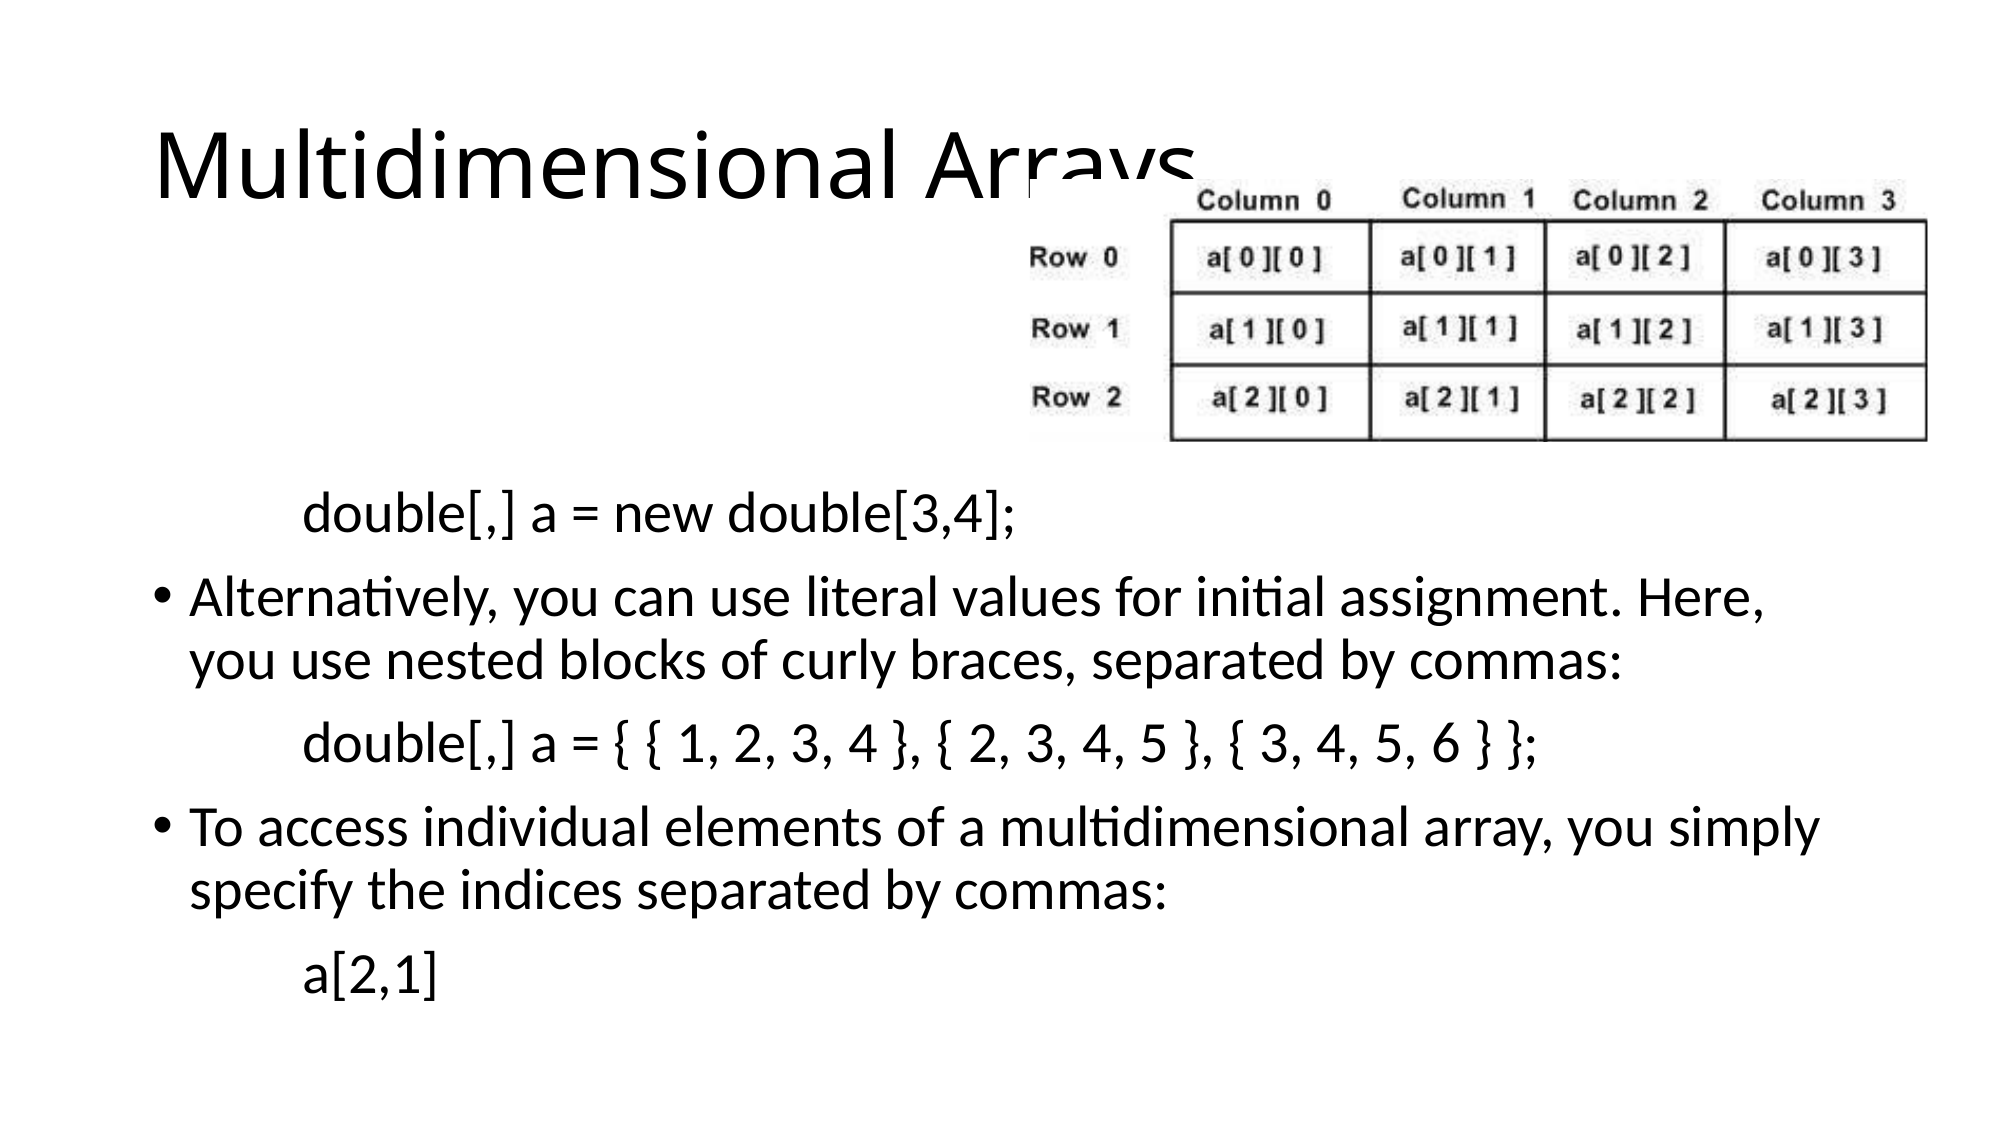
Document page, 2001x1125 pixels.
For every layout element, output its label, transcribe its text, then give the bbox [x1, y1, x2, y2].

list double[,] a = new double[3,4]; Alternatively, you can use literal values for initial assignment. Here, you use nested blocks of curly braces, separated by commas: double[,] a = { { 1, 2, 3, 4 }, { 2, 3, 4, 5 }, { 3, 4, 5, 6 } }; To access individual elements of a multidimensional array, you simply specify the indices separated by commas: a[2,1] [137, 223, 1863, 1014]
title Multidimensional Arrays [137, 59, 1863, 223]
picture [1029, 179, 1928, 442]
